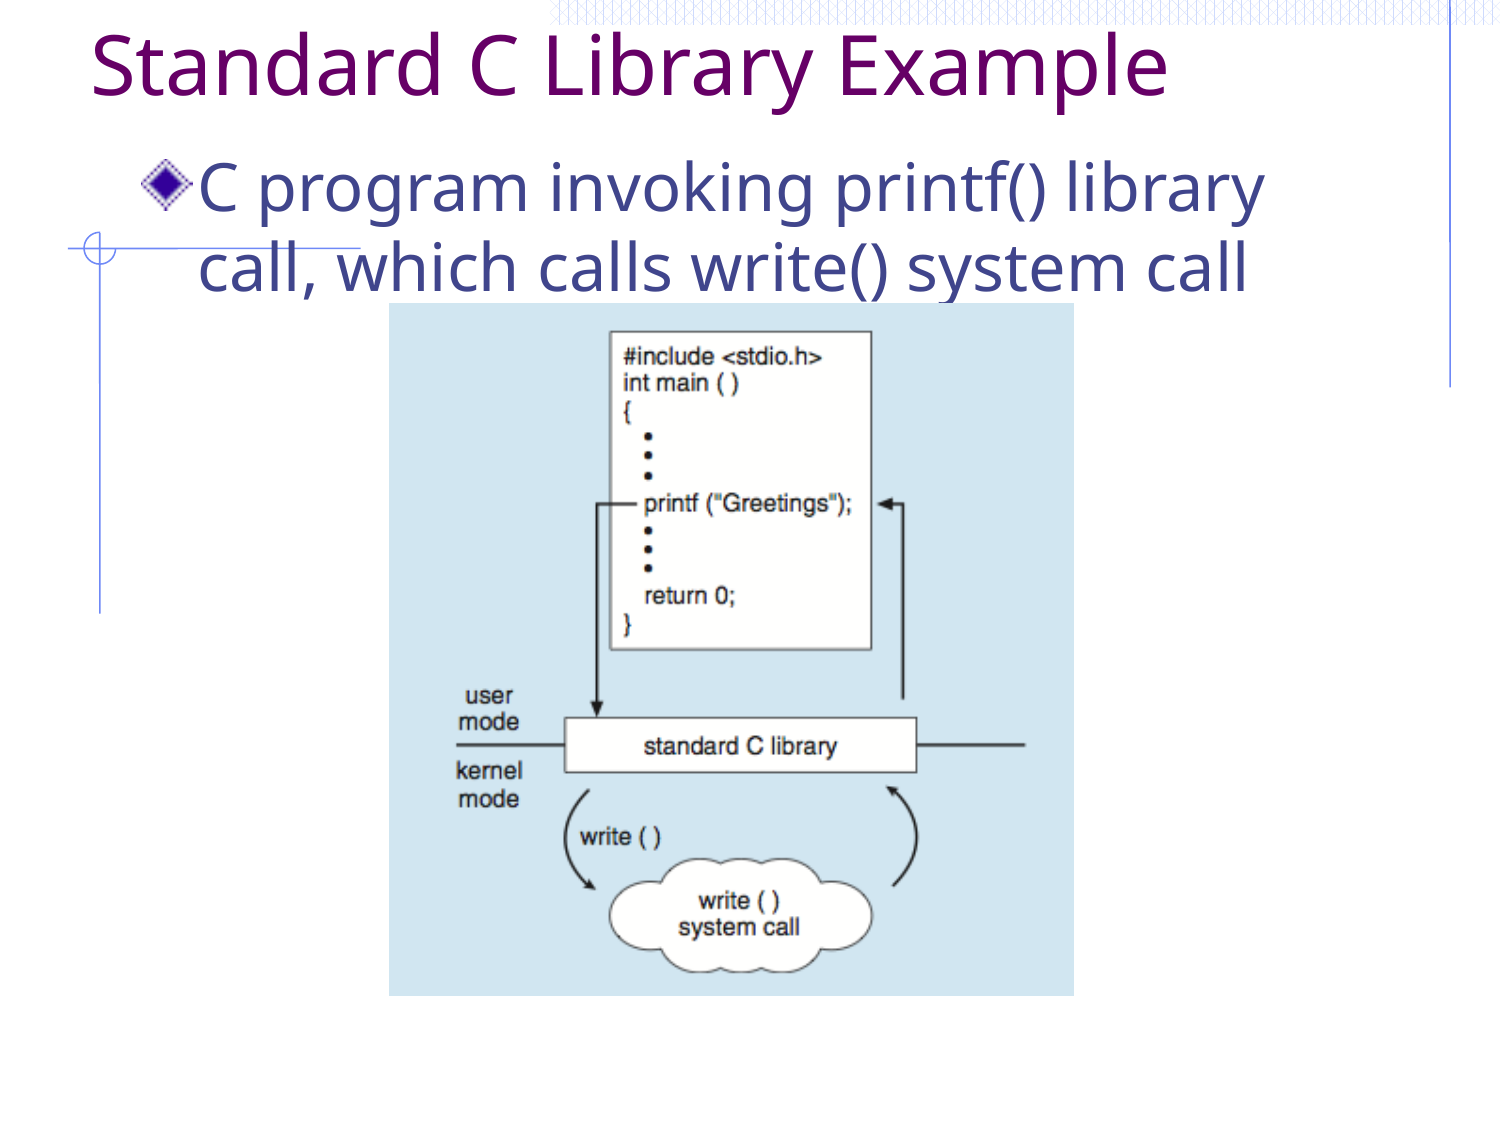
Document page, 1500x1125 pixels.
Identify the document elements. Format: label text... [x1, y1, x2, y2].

picture [389, 303, 1074, 996]
title Standard C Library Example [74, 24, 1426, 120]
picture [141, 159, 193, 211]
list C program invoking printf() library call, which calls write() system call [125, 137, 1380, 971]
